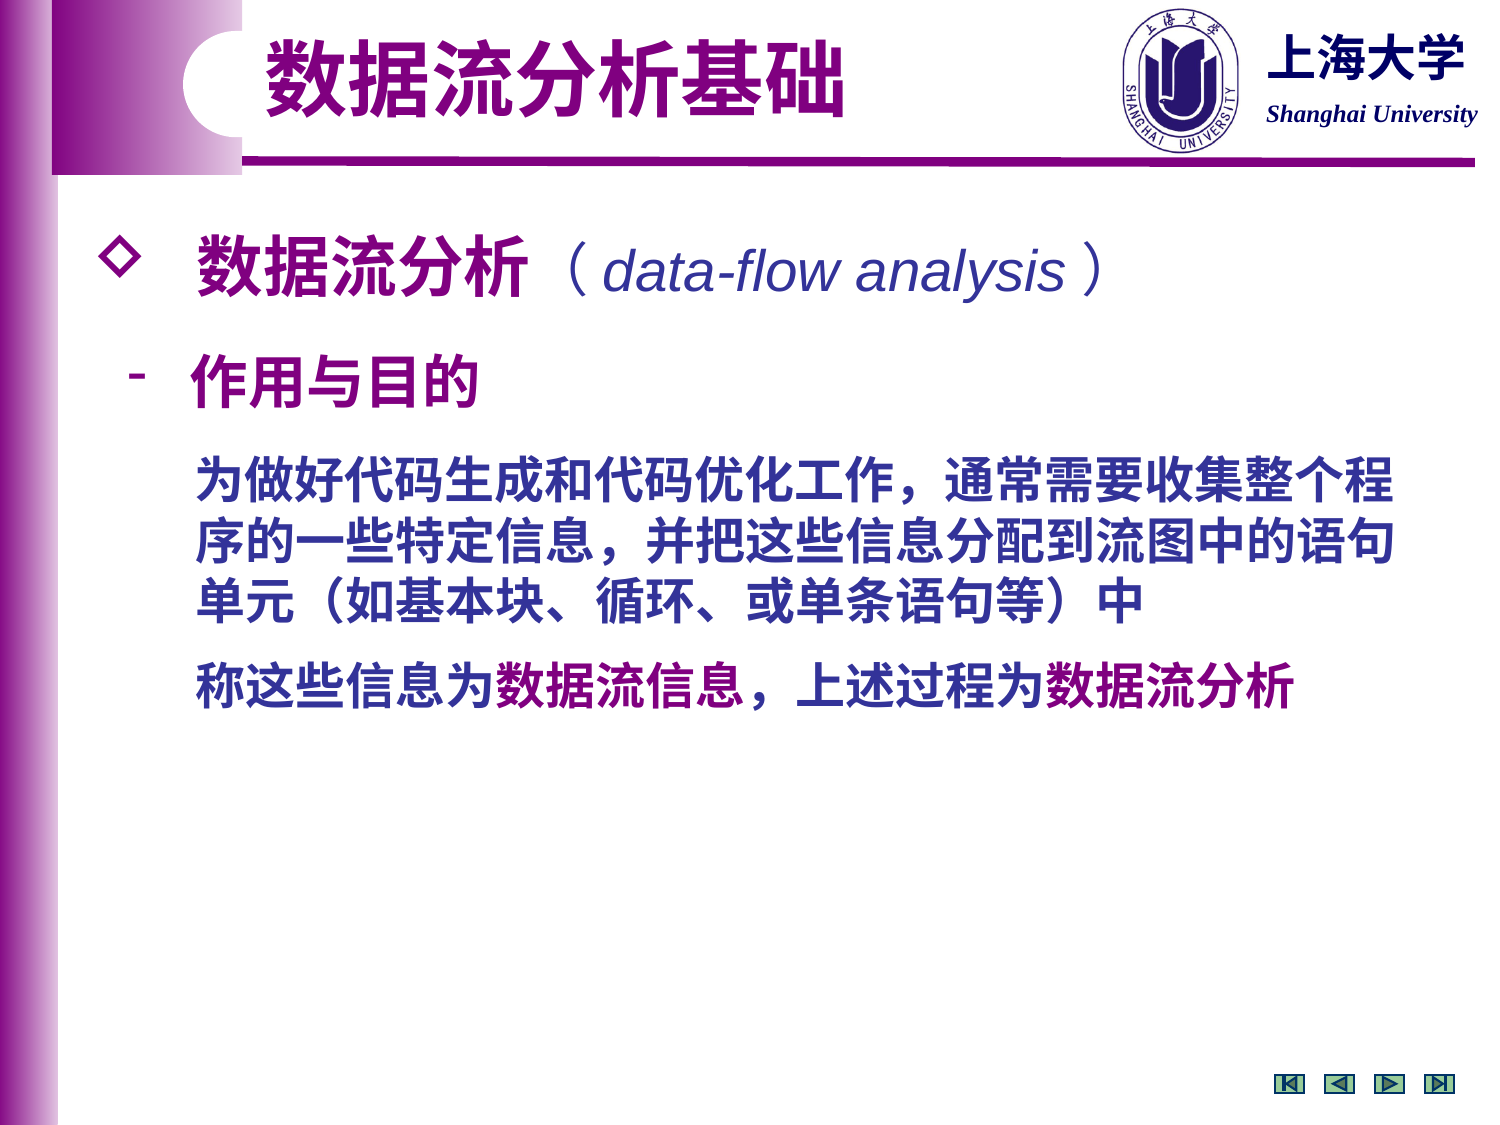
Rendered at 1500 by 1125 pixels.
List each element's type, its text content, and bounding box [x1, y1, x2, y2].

text_box [1274, 1074, 1305, 1093]
text_box [1424, 1074, 1455, 1093]
text_box 数据流分析基础 [249, 31, 880, 136]
text_box [1374, 1074, 1405, 1093]
picture [1120, 7, 1241, 154]
text_box 作用与目的 为做好代码生成和代码优化工作，通常需要收集整个程 序的一些特定信息，并把这些信息分配到流图中的语句 单元（如基本块、循环、或单条语句等）中 称这些信息为数据流信息，上述过程为数据流分析 [112, 337, 1425, 748]
text_box [1324, 1074, 1355, 1093]
text_box 数据流分析（data-flow analysis） [75, 217, 1425, 313]
